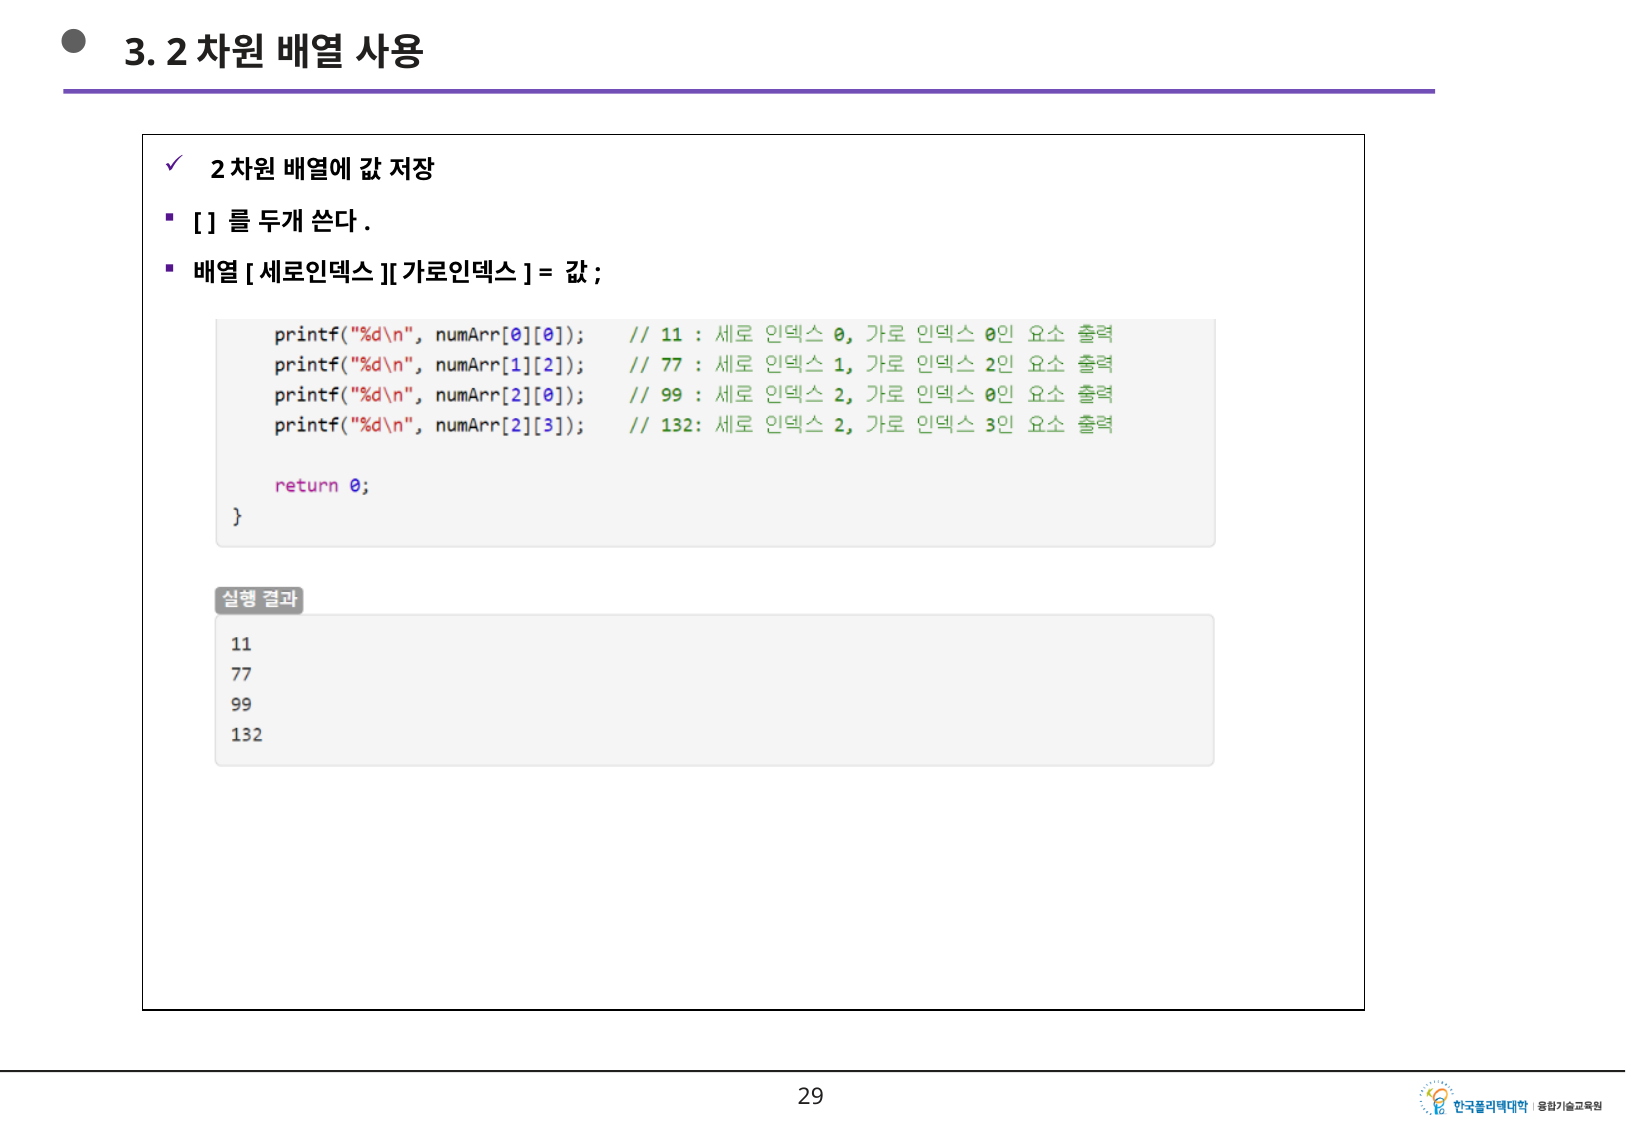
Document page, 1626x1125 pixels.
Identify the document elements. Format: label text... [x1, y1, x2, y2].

picture [1415, 1076, 1604, 1118]
picture [212, 319, 1221, 554]
text_box [44, 0, 1604, 114]
text_box 2차원 배열에 값 저장 [ ] 를 두개 쓴다. 배열[세로인덱스][가로인덱스] = 값; [142, 134, 1365, 1011]
text_box 3. 2차원 배열 사용 [109, 20, 943, 93]
text_box 28 [765, 1072, 857, 1123]
picture [211, 582, 1221, 772]
